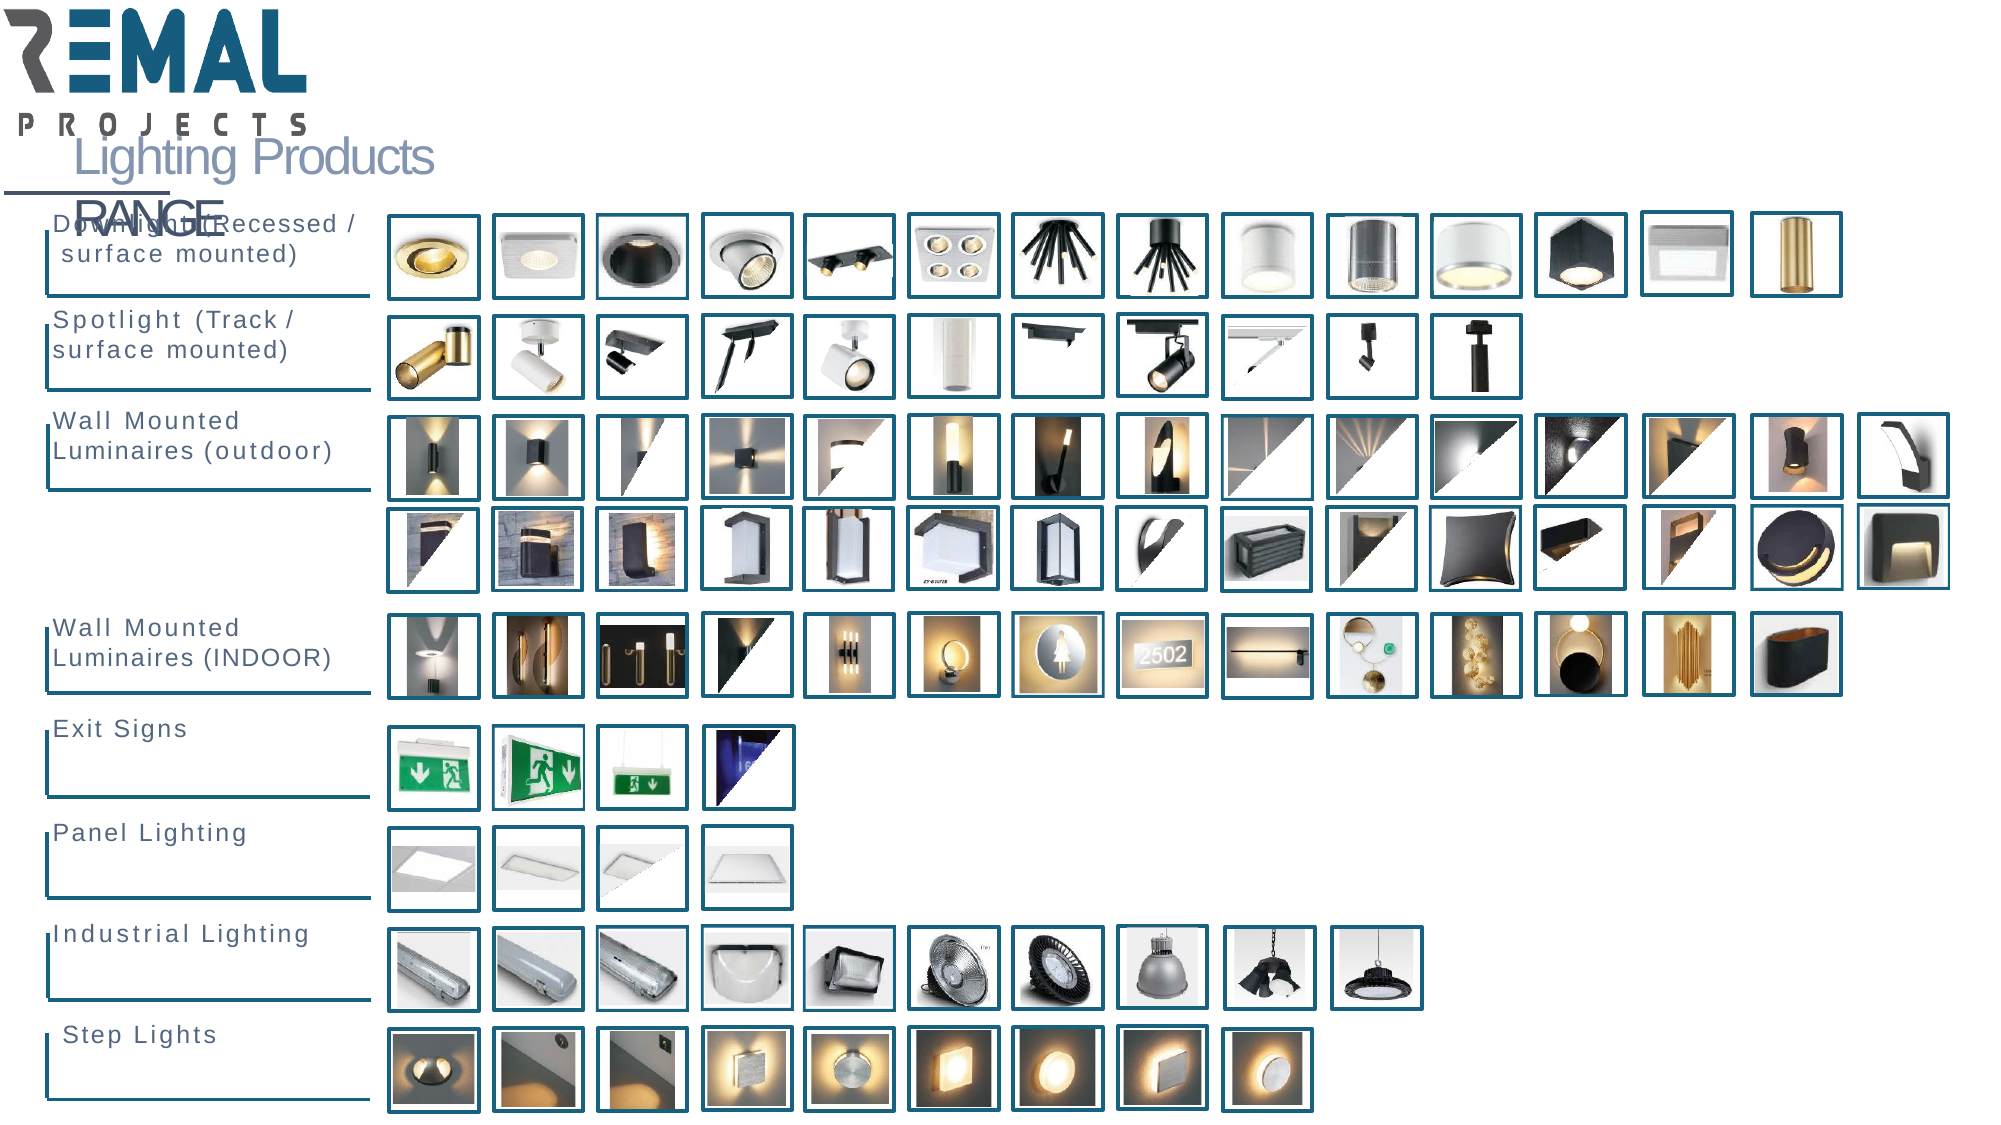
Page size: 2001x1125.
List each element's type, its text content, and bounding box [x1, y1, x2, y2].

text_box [1749, 211, 1844, 298]
text_box [595, 213, 689, 300]
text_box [1220, 612, 1315, 700]
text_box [700, 611, 795, 699]
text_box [1220, 212, 1315, 299]
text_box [387, 725, 481, 813]
text_box [1327, 613, 1418, 697]
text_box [1011, 1025, 1105, 1112]
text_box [387, 214, 481, 301]
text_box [802, 213, 897, 300]
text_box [594, 414, 690, 593]
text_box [1856, 412, 1951, 591]
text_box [1330, 924, 1424, 1012]
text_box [1011, 924, 1105, 1012]
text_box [802, 612, 897, 700]
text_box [1115, 611, 1210, 699]
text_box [700, 312, 795, 400]
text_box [1750, 413, 1844, 592]
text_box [491, 825, 586, 912]
text_box Downlight (Recessed / surface mounted) Spotlight (Track / surface mounted) Wall Mounted Luminaires (outdoor) [50, 391, 360, 465]
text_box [1429, 313, 1524, 400]
text_box Wall Mounted Luminaires (INDOOR) Exit Signs Panel Lighting Industrial Lighting Step Lights [50, 694, 339, 1049]
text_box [700, 824, 795, 911]
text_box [1223, 924, 1317, 1012]
text_box Downlight (Recessed / surface mounted) Spotlight (Track / surface mounted) Wall Mounted Luminaires (outdoor) [50, 297, 360, 390]
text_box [1010, 413, 1105, 592]
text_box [1534, 211, 1628, 299]
text_box Wall Mounted Luminaires (INDOOR) Exit Signs Panel Lighting Industrial Lighting Step Lights [50, 609, 339, 693]
text_box [1431, 613, 1522, 697]
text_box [906, 413, 1001, 592]
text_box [387, 314, 481, 402]
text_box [700, 212, 795, 299]
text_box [491, 313, 586, 401]
text_box [700, 924, 794, 1012]
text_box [802, 1026, 897, 1113]
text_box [387, 613, 481, 701]
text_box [1325, 212, 1420, 300]
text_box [907, 611, 1001, 699]
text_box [491, 925, 586, 1013]
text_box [595, 825, 690, 912]
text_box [386, 415, 481, 594]
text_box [1533, 412, 1628, 591]
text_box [491, 213, 586, 300]
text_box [801, 414, 897, 593]
text_box [1536, 612, 1626, 696]
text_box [490, 414, 586, 593]
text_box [907, 312, 1001, 400]
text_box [1325, 313, 1420, 400]
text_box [1011, 212, 1105, 299]
text_box [802, 925, 896, 1013]
text_box [1011, 611, 1105, 698]
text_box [1428, 413, 1524, 593]
title Lighting Products RANGE [70, 120, 595, 311]
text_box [1640, 210, 1734, 298]
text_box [491, 1026, 586, 1113]
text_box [802, 313, 897, 401]
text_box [1115, 311, 1210, 399]
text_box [1324, 413, 1420, 593]
text_box [491, 724, 586, 812]
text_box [387, 926, 481, 1014]
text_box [1749, 610, 1844, 698]
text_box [595, 313, 690, 401]
text_box [1644, 612, 1734, 696]
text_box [595, 724, 690, 812]
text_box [491, 612, 586, 700]
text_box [1115, 212, 1210, 300]
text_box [387, 1027, 481, 1114]
text_box [597, 614, 688, 698]
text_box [702, 724, 796, 812]
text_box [700, 1025, 795, 1112]
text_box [907, 212, 1001, 299]
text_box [1115, 1024, 1210, 1111]
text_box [595, 1026, 690, 1113]
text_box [1115, 923, 1210, 1011]
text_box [1220, 314, 1315, 401]
text_box Downlight (Recessed / surface mounted) Spotlight (Track / surface mounted) Wall Mounted Luminaires (outdoor) [50, 205, 360, 296]
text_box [907, 924, 1001, 1012]
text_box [1114, 412, 1210, 593]
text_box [1642, 412, 1736, 591]
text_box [387, 826, 481, 913]
text_box [3, 8, 307, 136]
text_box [1429, 212, 1524, 300]
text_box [1219, 414, 1315, 594]
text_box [1220, 1026, 1315, 1114]
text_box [1011, 312, 1105, 400]
text_box [595, 925, 689, 1013]
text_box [699, 413, 795, 592]
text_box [907, 1025, 1001, 1112]
